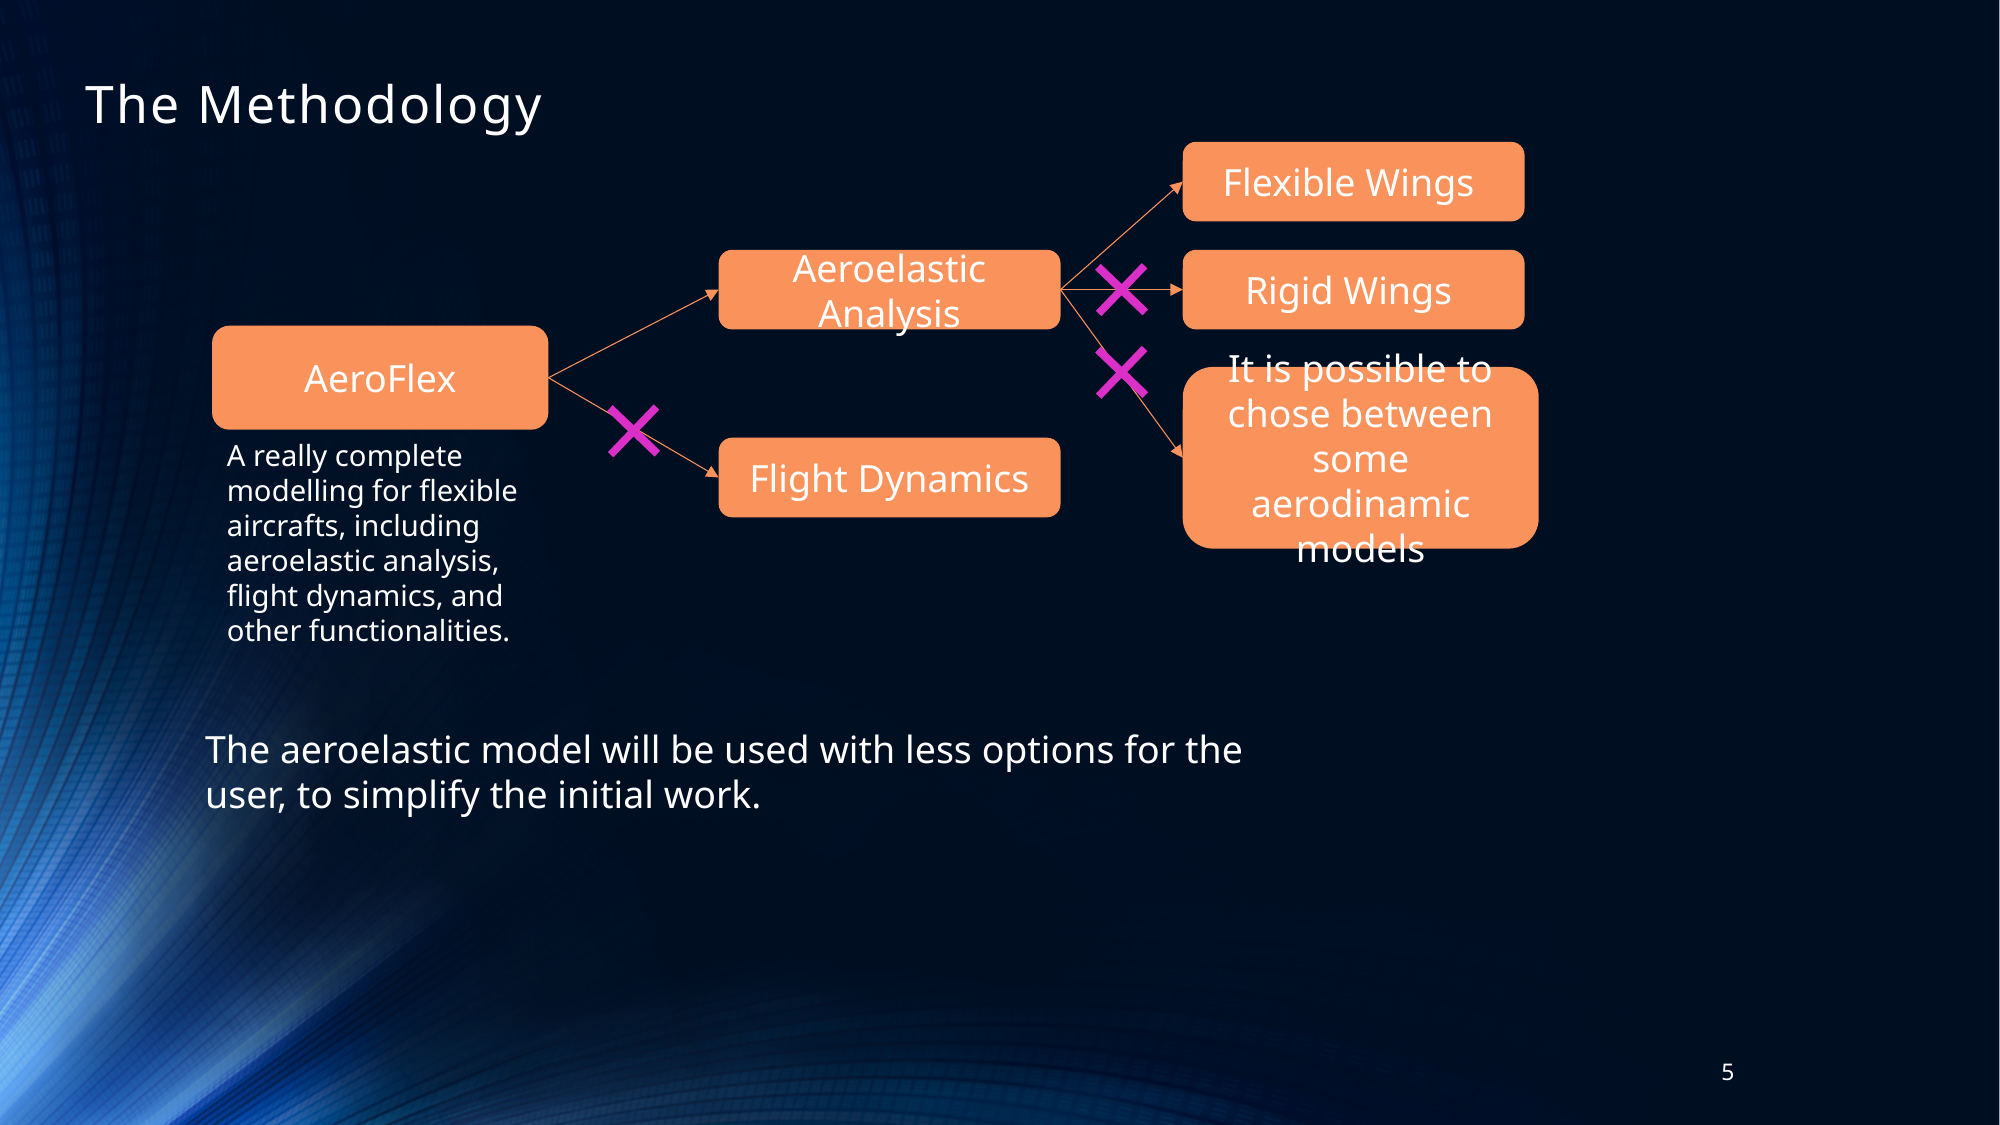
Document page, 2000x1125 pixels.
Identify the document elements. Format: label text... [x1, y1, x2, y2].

text_box AeroFlex [210, 324, 548, 429]
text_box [548, 289, 719, 377]
text_box Flexible Wings [1181, 140, 1526, 223]
text_box Rigid Wings [1183, 248, 1526, 331]
text_box It is possible to chose between some aerodinamic models [1181, 365, 1540, 550]
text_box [1060, 289, 1183, 458]
title The Methodology [70, 70, 1093, 142]
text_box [548, 377, 719, 478]
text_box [1060, 181, 1183, 289]
text_box A really complete modelling for flexible aircrafts, including aeroelastic analysis, flight dynamics, and other functionalities. [212, 429, 549, 655]
text_box Flight Dynamics [717, 436, 1062, 519]
slide_number 5 [1612, 1050, 1750, 1096]
text_box The aeroelastic model will be used with less options for the user, to simplify the initial work. [190, 718, 1261, 824]
text_box Aeroelastic Analysis [717, 248, 1060, 331]
picture [0, 0, 2000, 1125]
